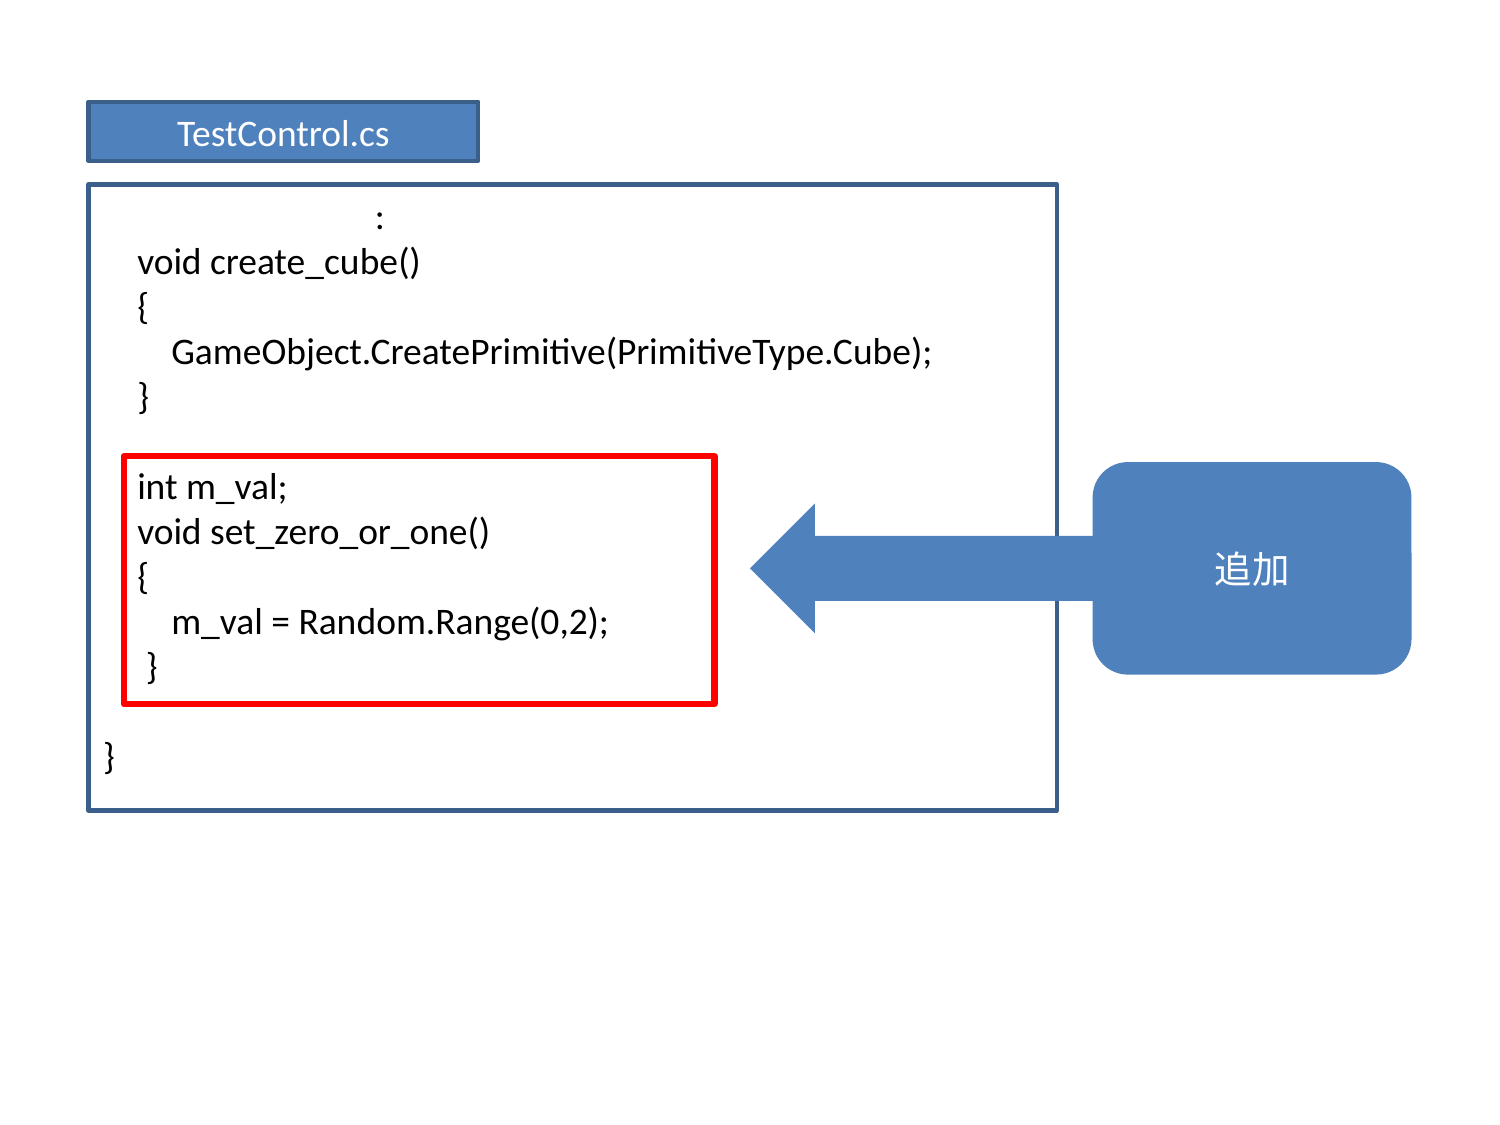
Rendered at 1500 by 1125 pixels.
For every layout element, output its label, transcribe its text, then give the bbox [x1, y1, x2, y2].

text_box [122, 454, 717, 706]
text_box TestControl.cs [86, 100, 480, 163]
text_box : void create_cube() { GameObject.CreatePrimitive(PrimitiveType.Cube); } int m_val; void set_zero_or_one() { m_val = Random.Range(0,2); } } [86, 182, 1059, 813]
text_box 追加 [1090, 459, 1414, 677]
text_box [747, 501, 1090, 636]
